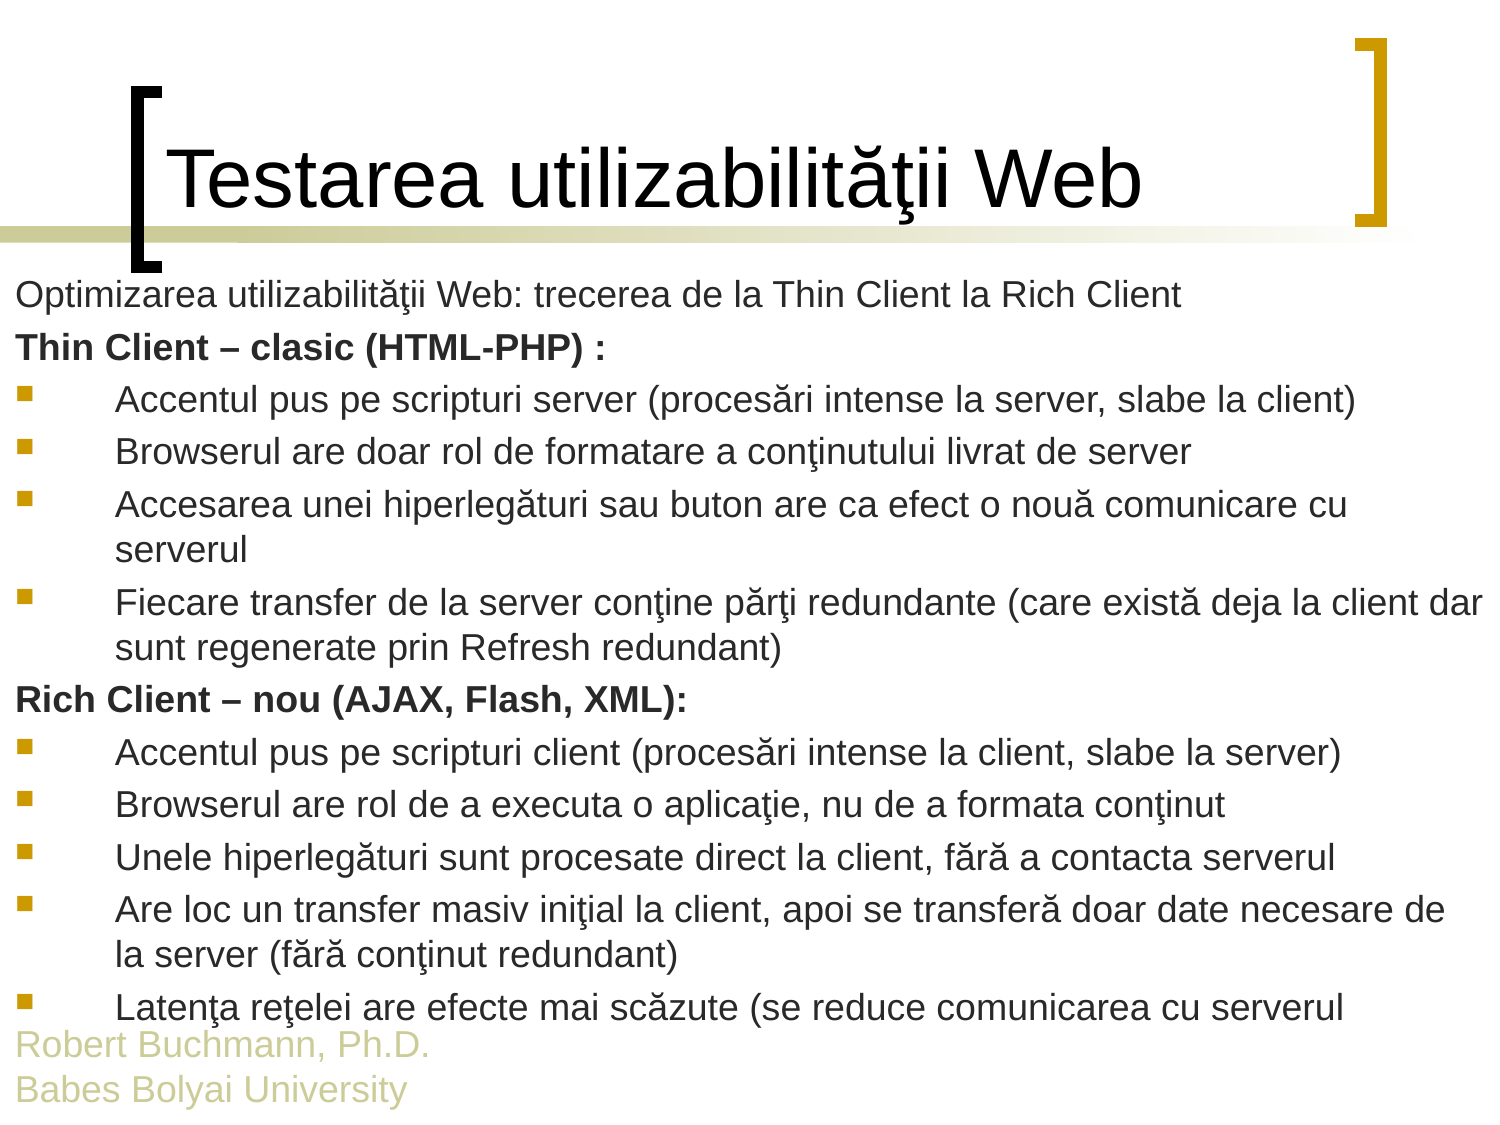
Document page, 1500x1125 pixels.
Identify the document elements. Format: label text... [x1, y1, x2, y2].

list Optimizarea utilizabilităţii Web: trecerea de la Thin Client la Rich Client Thin Client – clasic (HTML-PHP) : Accentul pus pe scripturi server (procesări intense la server, slabe la client) Browserul are doar rol de formatare a conţinutului livrat de server Accesarea unei hiperlegături sau buton are ca efect o nouă comunicare cu serverul Fiecare transfer de la server conţine părţi redundante (care există deja la client dar sunt regenerate prin Refresh redundant) Rich Client – nou (AJAX, Flash, XML): Accentul pus pe scripturi client (procesări intense la client, slabe la server) Browserul are rol de a executa o aplicaţie, nu de a formata conţinut Unele hiperlegături sunt procesate direct la client, fără a contacta serverul Are loc un transfer masiv iniţial la client, apoi se transferă doar date necesare de la server (fără conţinut redundant) Latenţa reţelei are efecte mai scăzute (se reduce comunicarea cu serverul [0, 262, 1500, 1125]
title Testarea utilizabilităţii Web [149, 0, 1413, 232]
